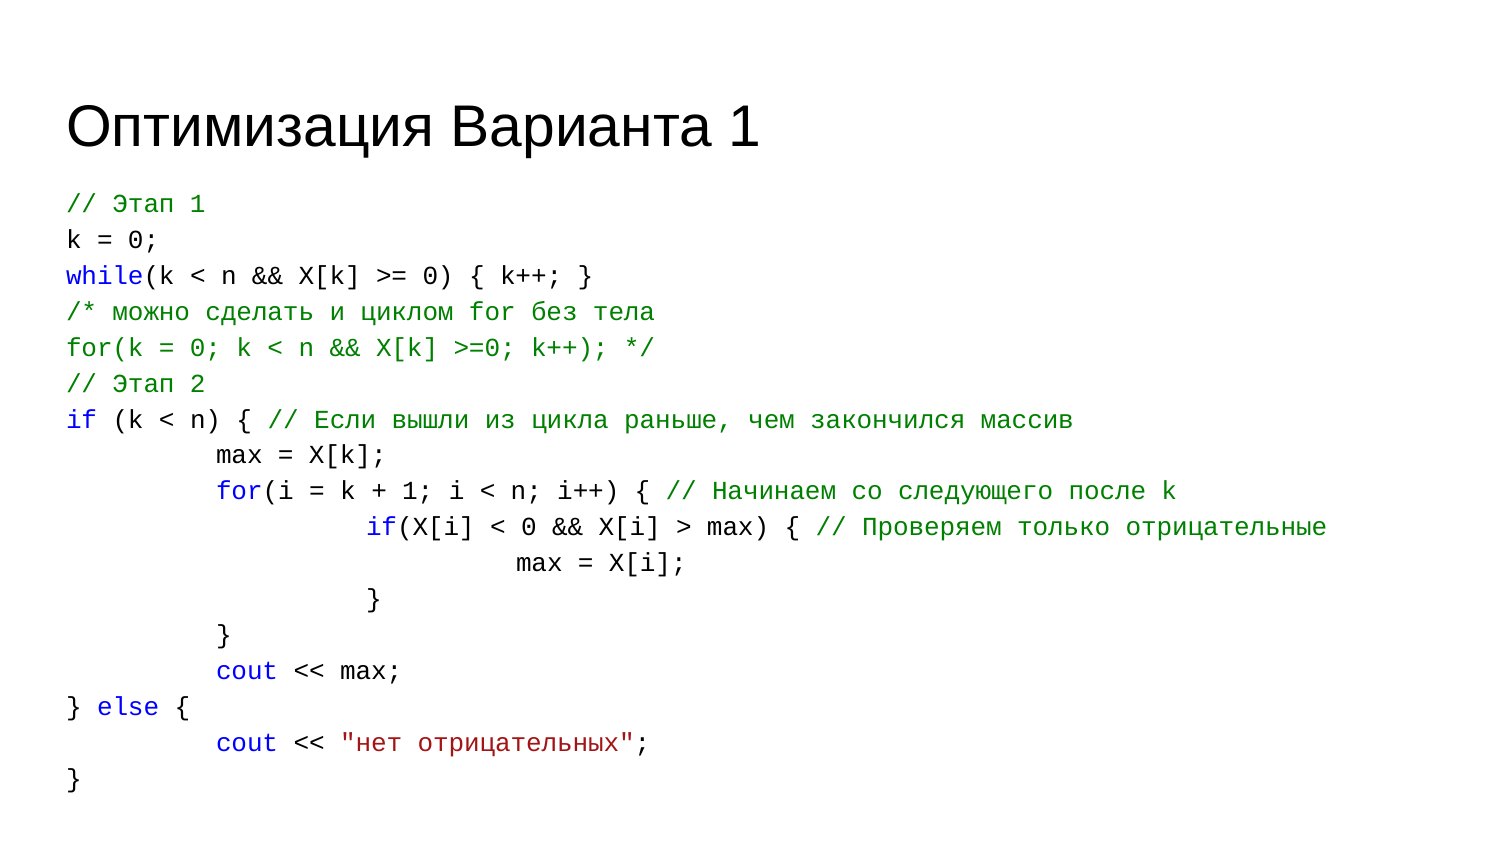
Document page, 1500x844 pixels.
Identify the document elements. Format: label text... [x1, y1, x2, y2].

text_box // Этап 1 k = 0; while(k < n && X[k] >= 0) { k++; } /* можно сделать и циклом for без тела for(k = 0; k < n && X[k] >=0; k++); */ // Этап 2 if (k < n) { // Если вышли из цикла раньше, чем закончился массив max = X[k]; for(i = k + 1; i < n; i++) { // Начинаем со следующего после k if(X[i] < 0 && X[i] > max) { // Проверяем только отрицательные max = X[i]; } } cout << max; } else { cout << "нет отрицательных"; } [51, 166, 1449, 808]
title Оптимизация Варианта 1 [51, 72, 1449, 166]
